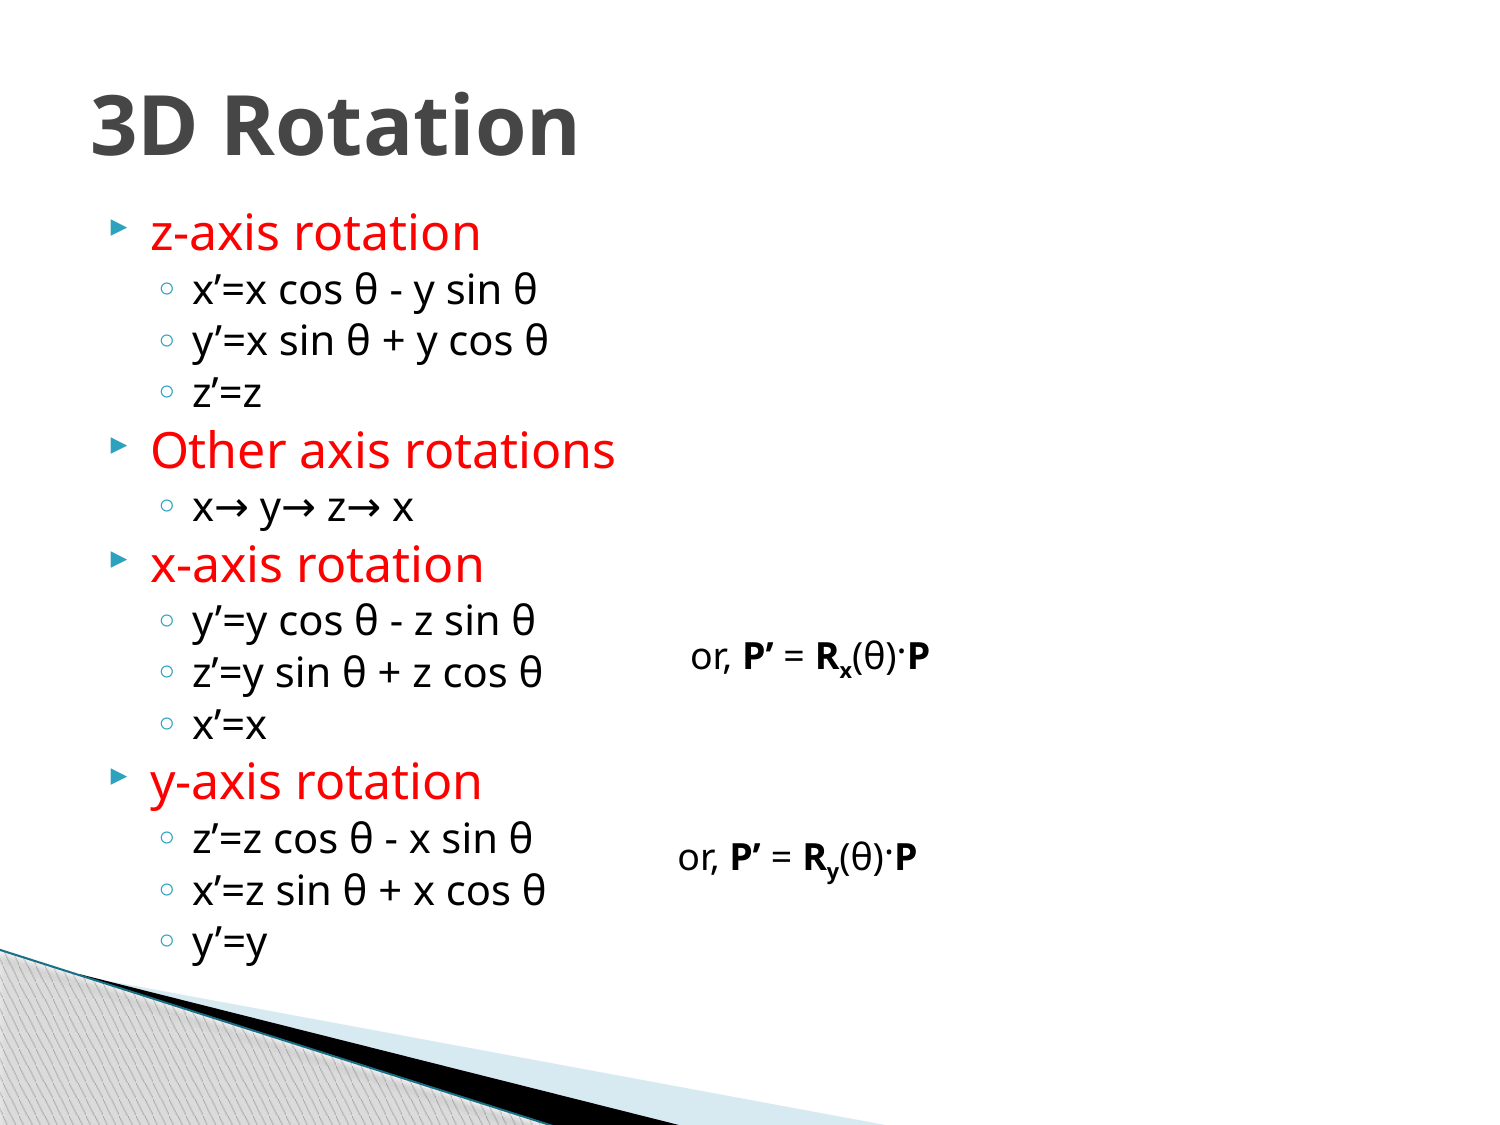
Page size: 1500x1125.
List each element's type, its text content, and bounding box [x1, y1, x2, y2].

text_box or, P’ = Rx(θ)·P [675, 624, 1025, 686]
list z-axis rotation x’=x cos θ - y sin θ y’=x sin θ + y cos θ z’=z Other axis rotations x→ y→ z→ x x-axis rotation y’=y cos θ - z sin θ z’=y sin θ + z cos θ x’=x y-axis rotation z’=z cos θ - x sin θ x’=z sin θ + x cos θ y’=y [75, 200, 1376, 1050]
text_box or, P’ = Ry(θ)·P [662, 824, 975, 892]
title 3D Rotation [75, 45, 1425, 200]
